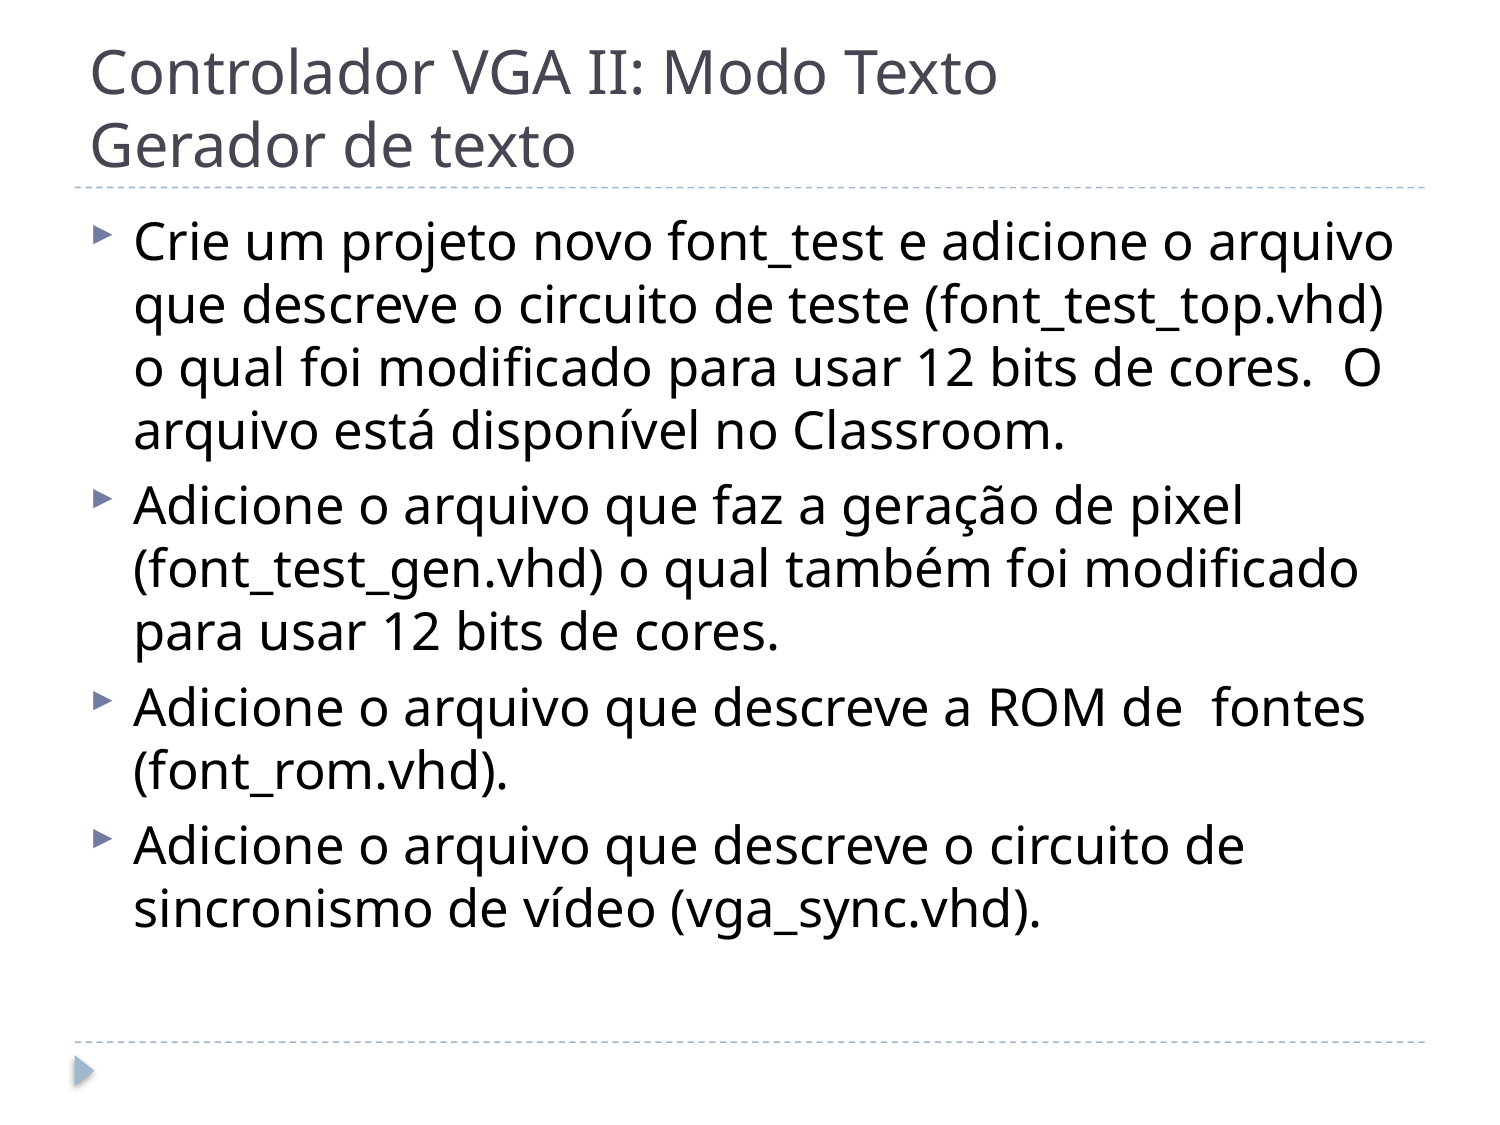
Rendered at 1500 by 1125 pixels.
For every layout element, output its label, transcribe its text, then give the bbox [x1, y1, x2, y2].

title Controlador VGA II: Modo Texto Gerador de texto [75, 24, 1425, 188]
list Crie um projeto novo font_test e adicione o arquivo que descreve o circuito de teste (font_test_top.vhd) o qual foi modificado para usar 12 bits de cores. O arquivo está disponível no Classroom. Adicione o arquivo que faz a geração de pixel (font_test_gen.vhd) o qual também foi modificado para usar 12 bits de cores. Adicione o arquivo que descreve a ROM de fontes (font_rom.vhd). Adicione o arquivo que descreve o circuito de sincronismo de vídeo (vga_sync.vhd). [75, 200, 1425, 1010]
